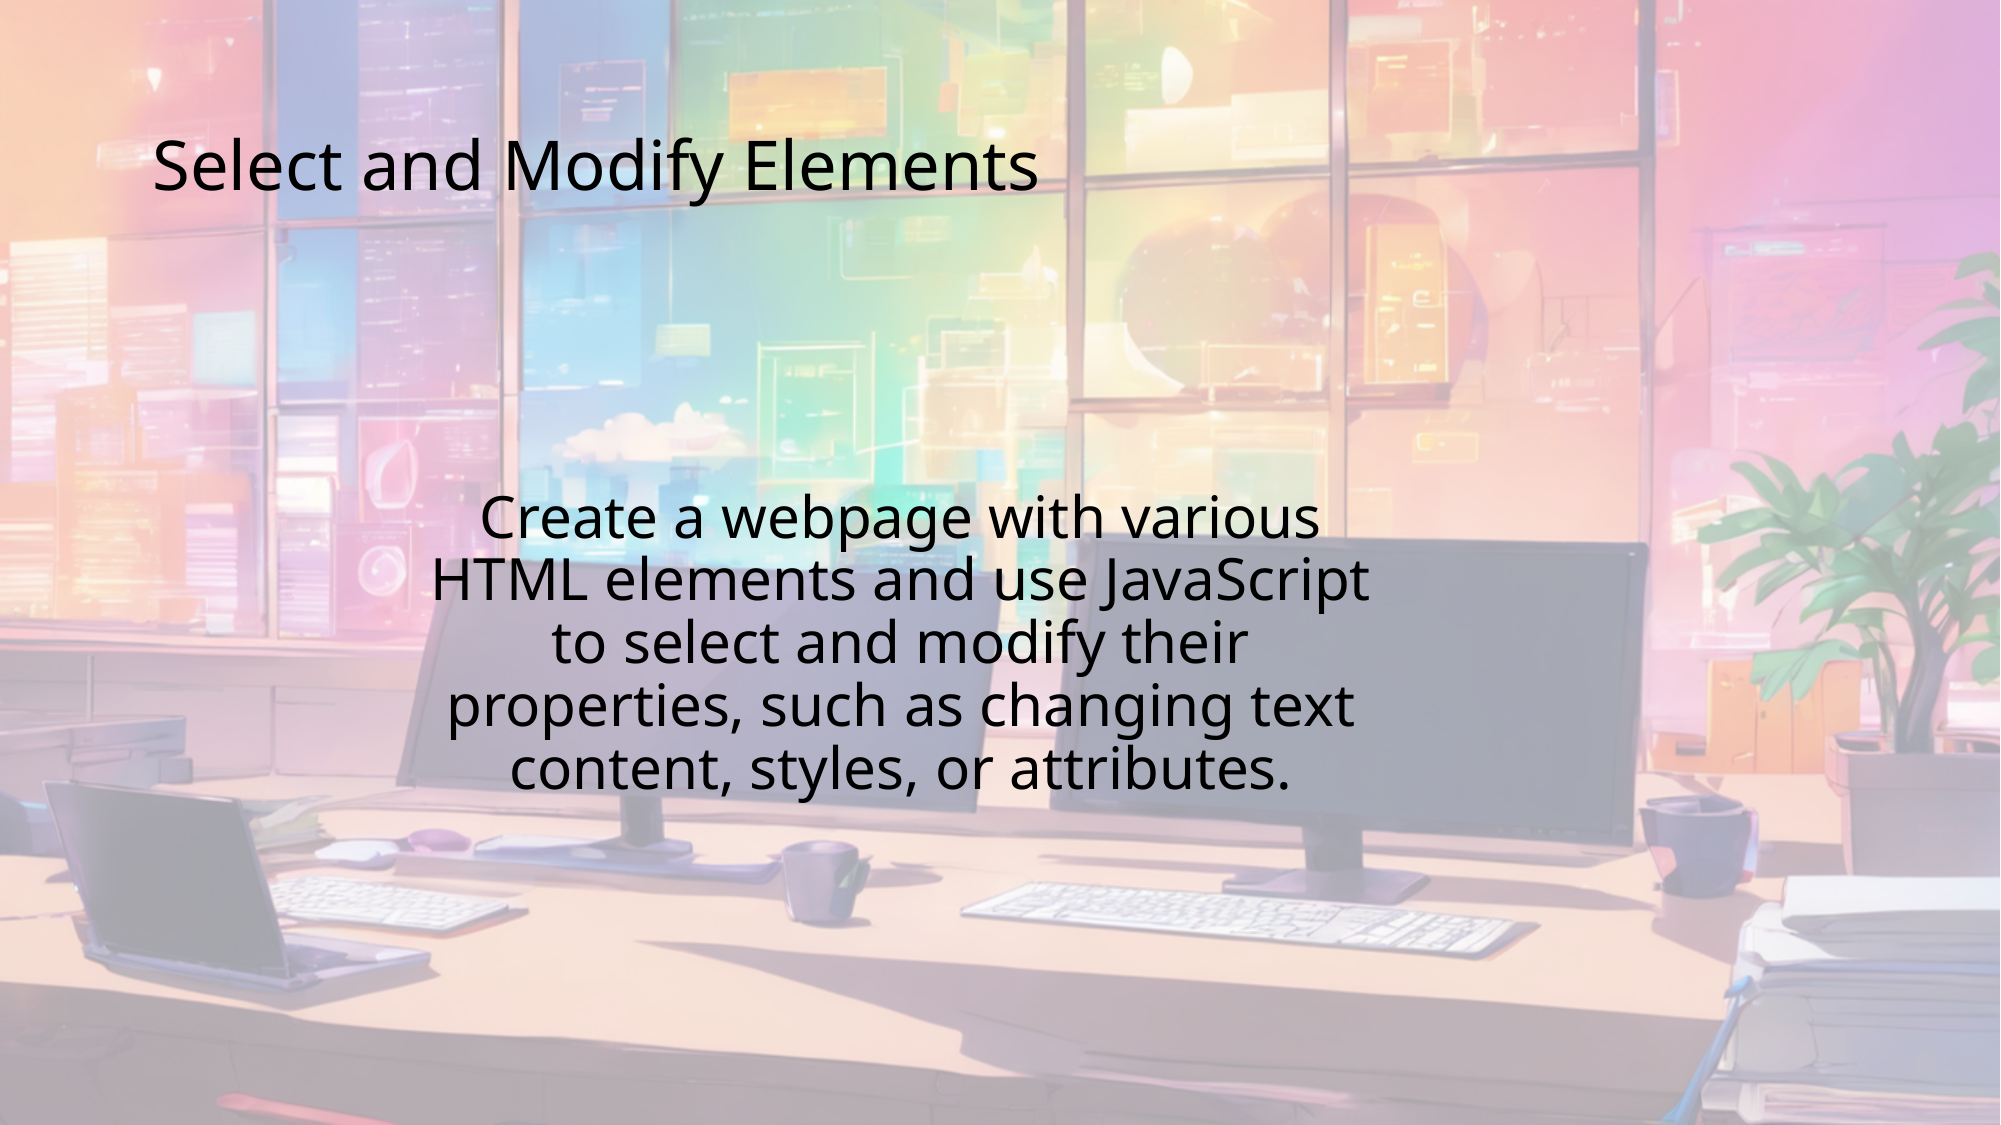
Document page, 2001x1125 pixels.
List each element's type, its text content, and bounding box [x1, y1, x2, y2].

list Create a webpage with various HTML elements and use JavaScript to select and modify their properties, such as changing text content, styles, or attributes. [414, 480, 1387, 1125]
title Select and Modify Elements [137, 59, 1932, 278]
